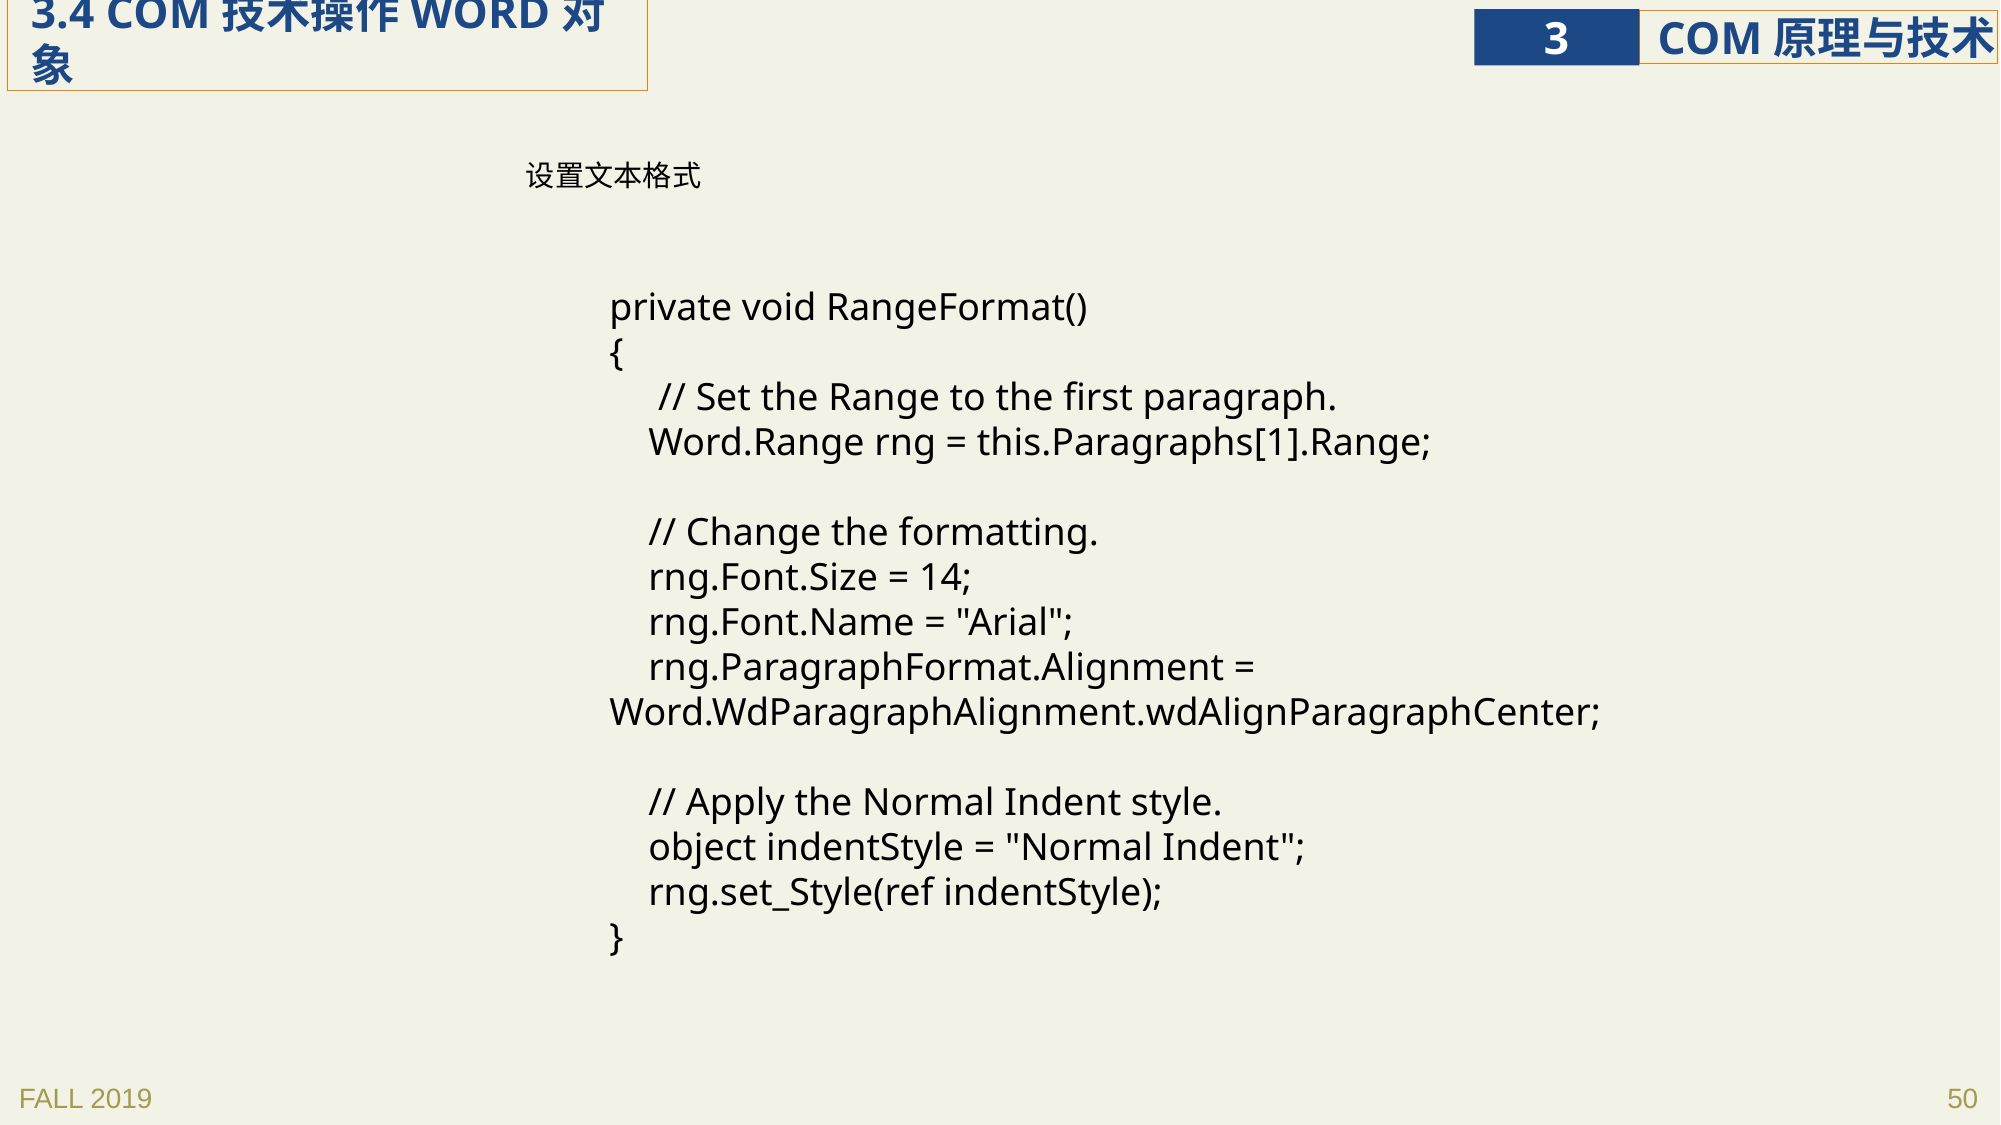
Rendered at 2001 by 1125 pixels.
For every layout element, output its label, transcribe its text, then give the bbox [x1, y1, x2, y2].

title 设置文本格式 [514, 111, 1378, 238]
text_box private void RangeFormat() { // Set the Range to the first paragraph. Word.Range rng = this.Paragraphs[1].Range; // Change the formatting. rng.Font.Size = 14; rng.Font.Name = "Arial"; rng.ParagraphFormat.Alignment = Word.WdParagraphAlignment.wdAlignParagraphCenter; // Apply the Normal Indent style. object indentStyle = "Normal Indent"; rng.set_Style(ref indentStyle); } [594, 276, 1753, 966]
